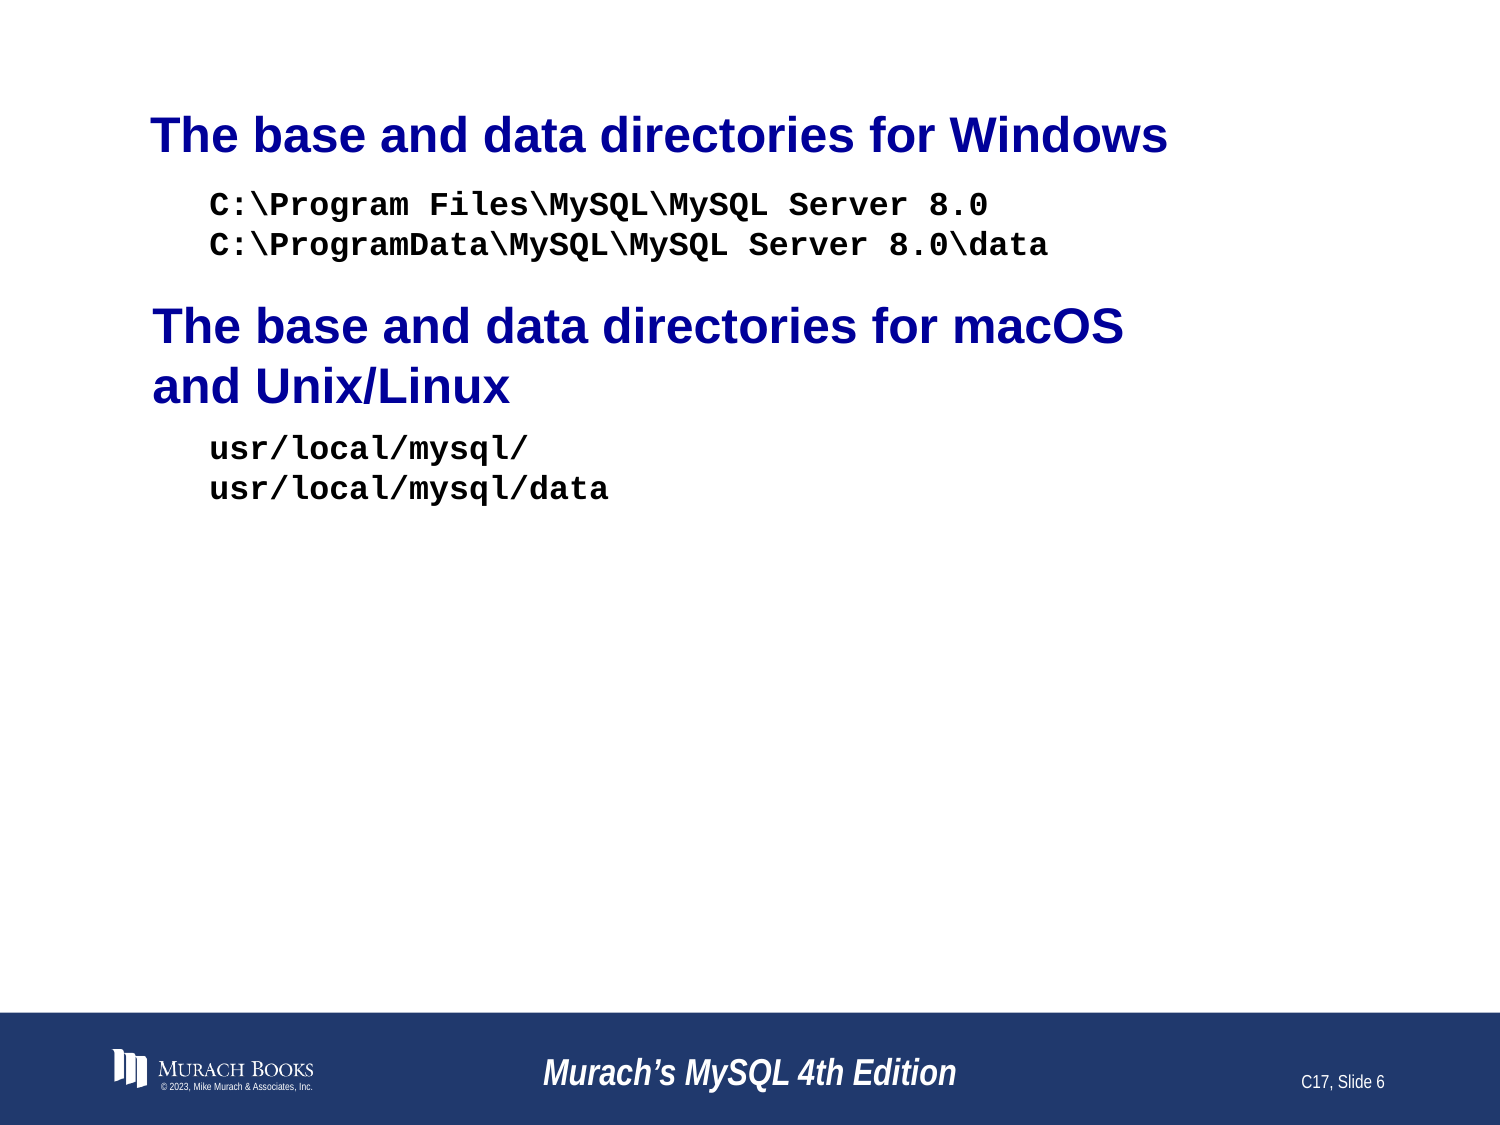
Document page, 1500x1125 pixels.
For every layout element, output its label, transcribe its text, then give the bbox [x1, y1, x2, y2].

title The base and data directories for Windows [150, 102, 1350, 164]
list C:\Program Files\MySQL\MySQL Server 8.0 C:\ProgramData\MySQL\MySQL Server 8.0\data The base and data directories for macOS and Unix/Linux usr/local/mysql/ usr/local/mysql/data [137, 174, 1350, 975]
slide_number C17, Slide 6 [1087, 1025, 1400, 1100]
slide_number Murach’s MySQL 4th Edition [450, 1025, 1050, 1100]
footer © 2023, Mike Murach & Associates, Inc. [12, 1025, 450, 1100]
